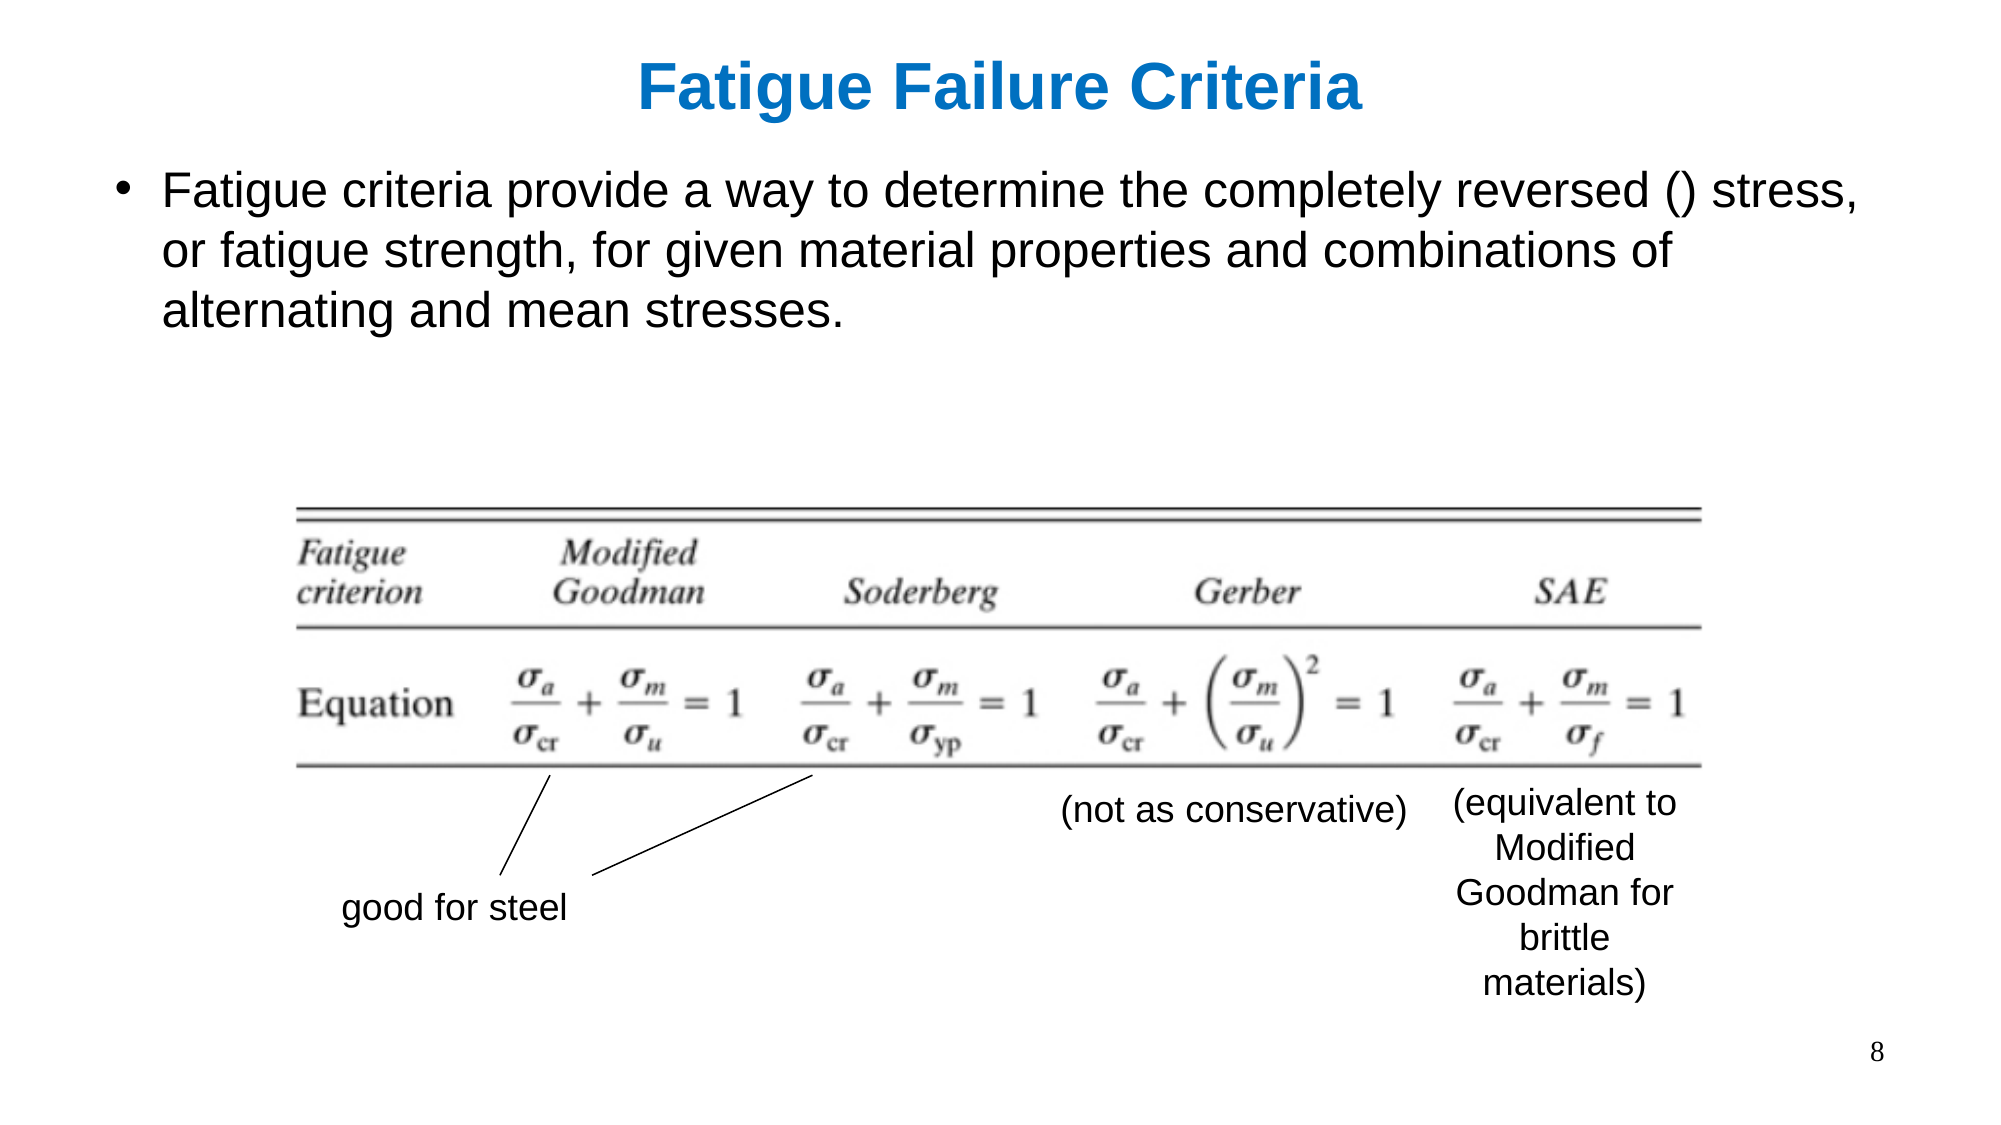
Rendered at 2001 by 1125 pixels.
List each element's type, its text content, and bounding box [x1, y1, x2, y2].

text_box good for steel [326, 875, 583, 935]
text_box Fatigue Failure Criteria [312, 26, 1688, 139]
picture [287, 499, 1712, 776]
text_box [591, 775, 813, 876]
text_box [499, 775, 551, 876]
text_box (not as conservative) [1045, 785, 1422, 837]
text_box (equivalent to Modified Goodman for brittle materials) [1422, 784, 1708, 1010]
slide_number 8 [1433, 1024, 1901, 1103]
